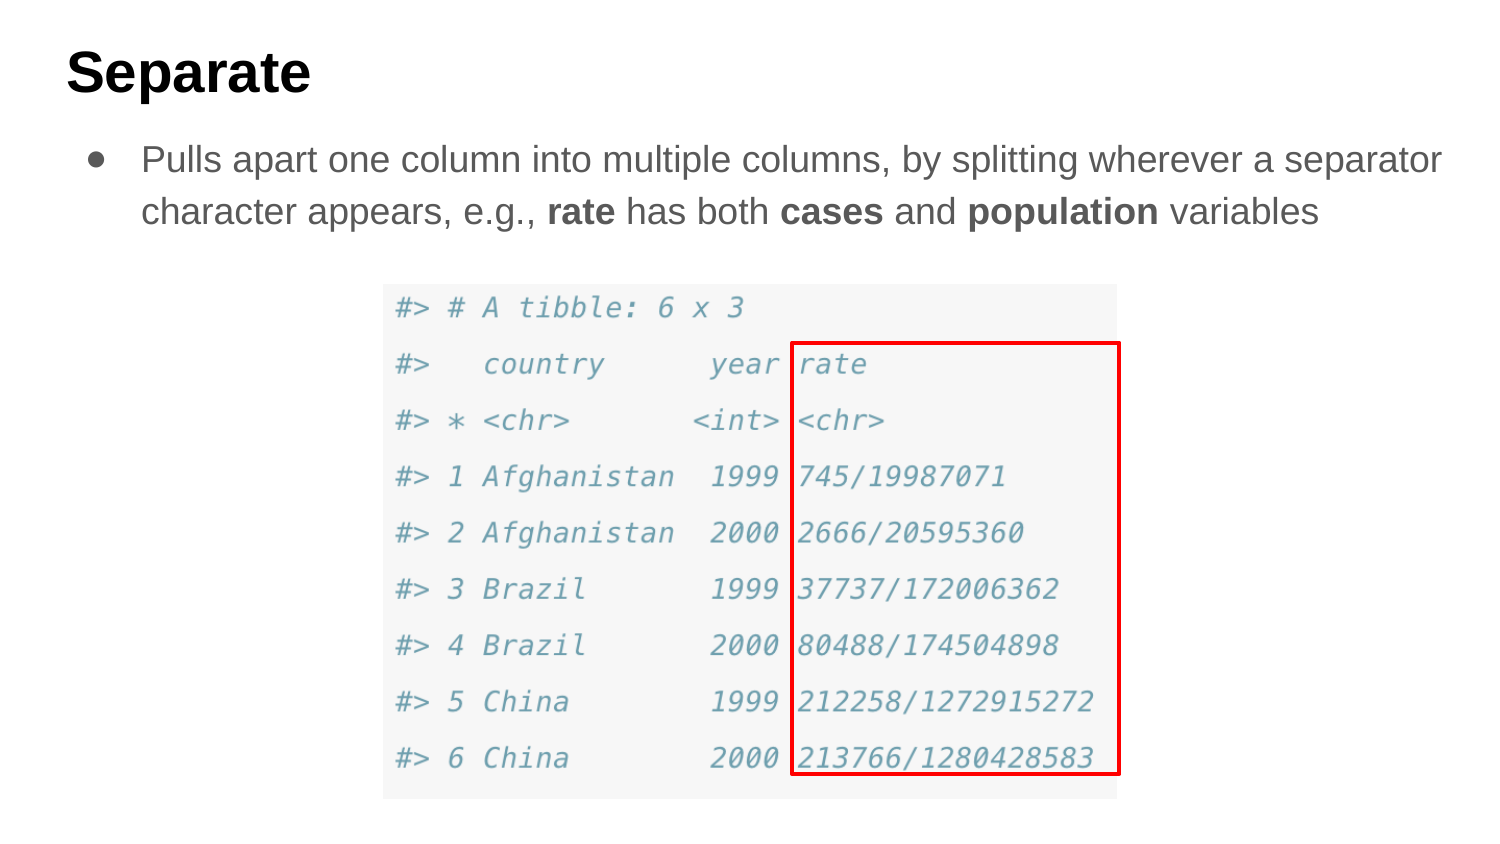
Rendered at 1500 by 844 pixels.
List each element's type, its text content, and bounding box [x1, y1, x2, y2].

list Pulls apart one column into multiple columns, by splitting wherever a separator character appears, e.g., rate has both cases and population variables [51, 113, 1477, 750]
picture [383, 284, 1117, 800]
title Separate [51, 19, 1449, 113]
